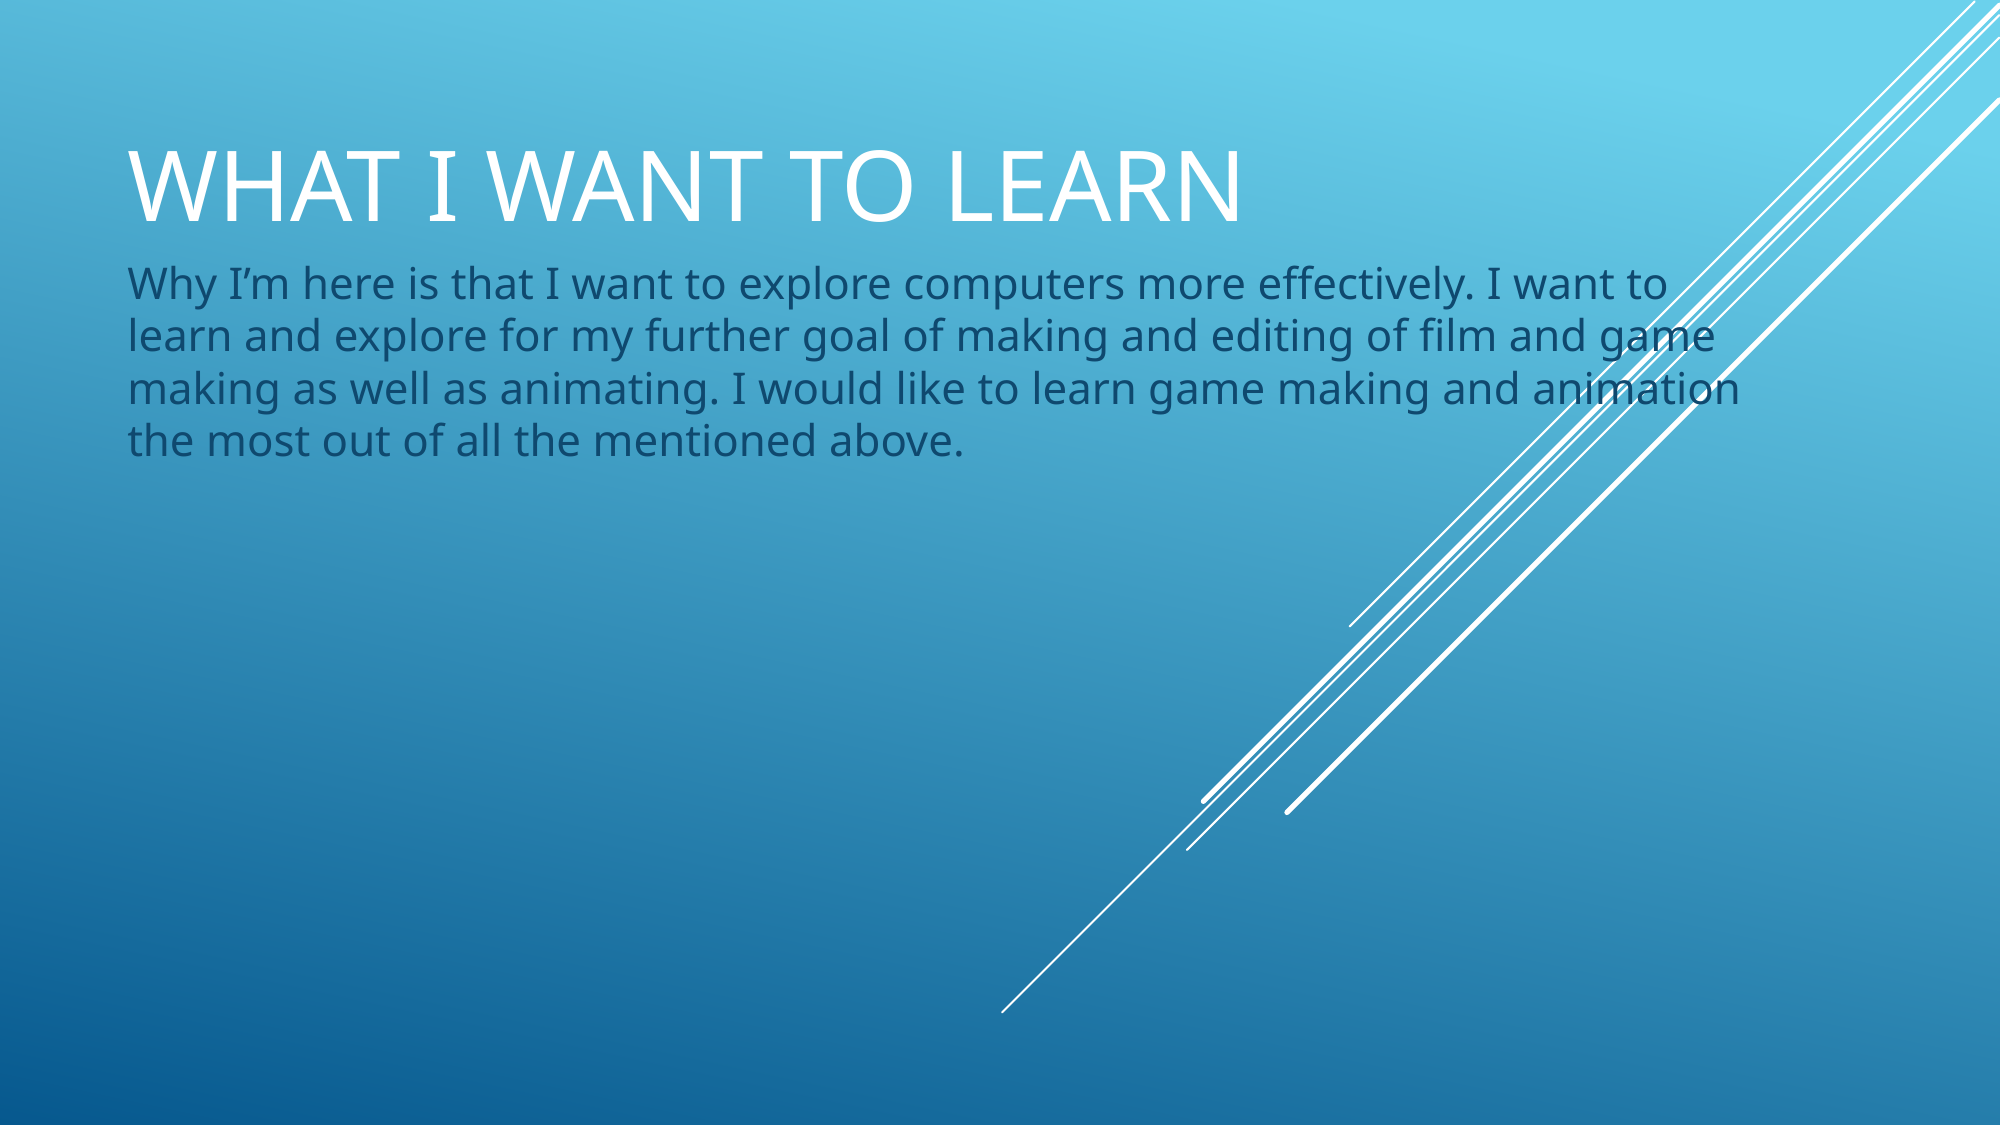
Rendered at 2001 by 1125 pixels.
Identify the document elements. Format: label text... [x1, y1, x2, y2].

subtitle Why I’m here is that I want to explore computers more effectively. I want to learn and explore for my further goal of making and editing of film and game making as well as animating. I would like to learn game making and animation the most out of all the mentioned above. [112, 248, 1783, 1063]
title What I want to learn [112, 112, 1270, 248]
